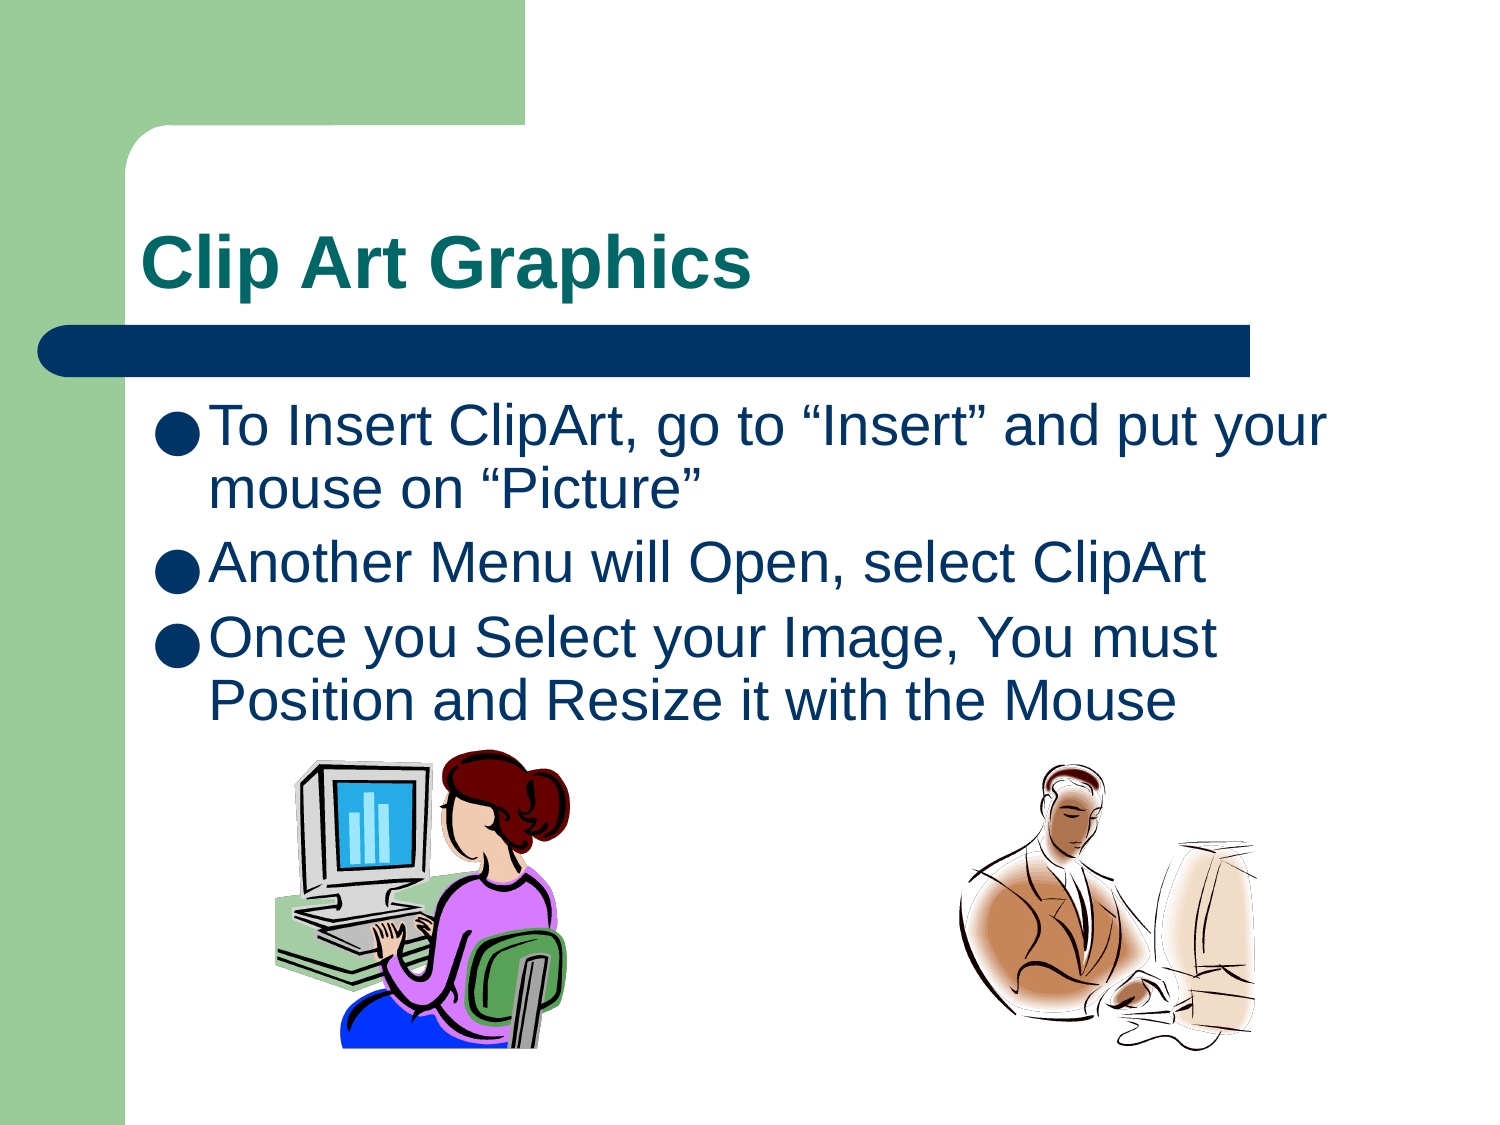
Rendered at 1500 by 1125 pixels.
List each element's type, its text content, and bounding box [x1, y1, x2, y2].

list To Insert ClipArt, go to “Insert” and put your mouse on “Picture” Another Menu will Open, select ClipArt Once you Select your Image, You must Position and Resize it with the Mouse [137, 387, 1400, 763]
picture [274, 749, 570, 1051]
picture [949, 762, 1257, 1054]
title Clip Art Graphics [125, 125, 1425, 313]
